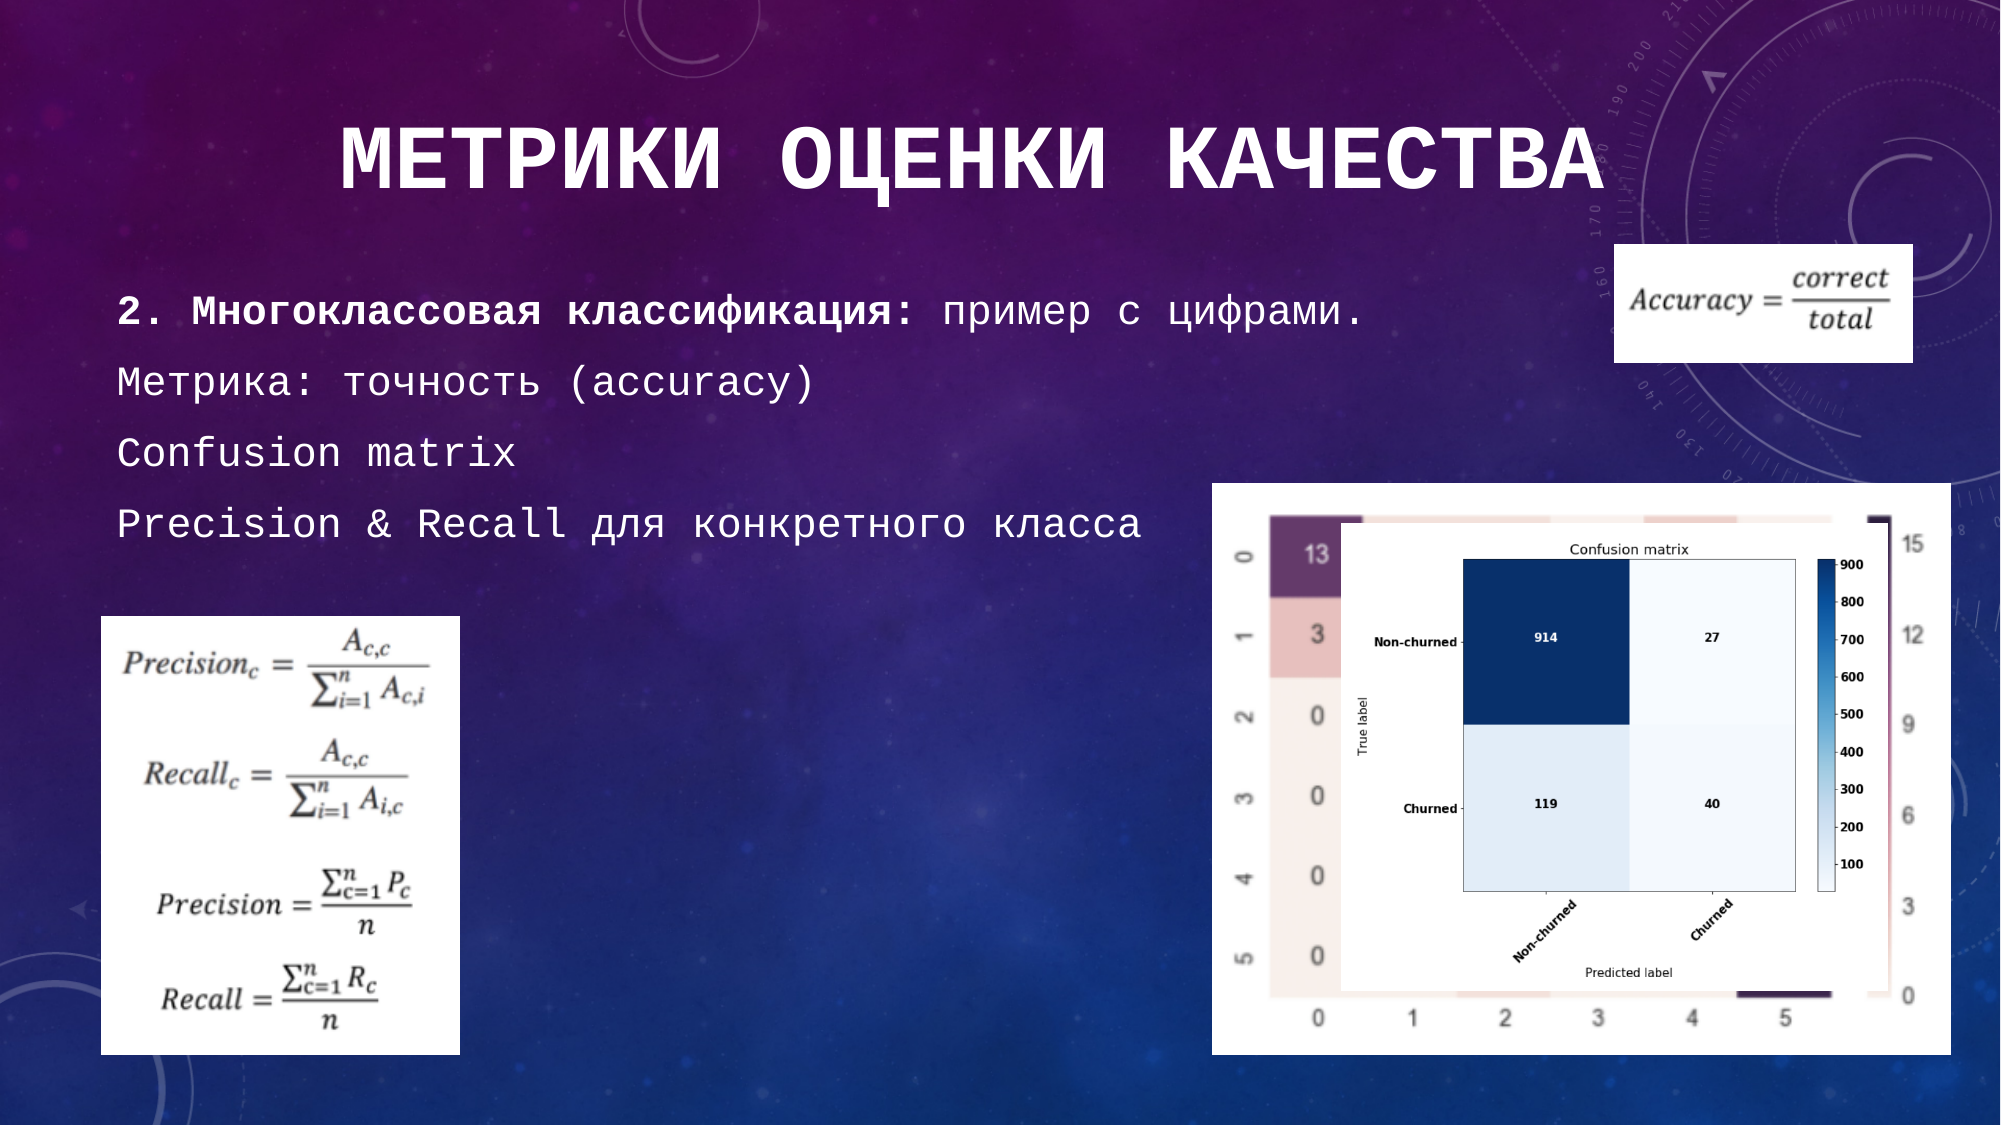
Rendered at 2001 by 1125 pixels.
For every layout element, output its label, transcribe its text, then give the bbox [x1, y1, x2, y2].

picture [0, 0, 2001, 1125]
list 2. Многоклассовая классификация: пример с цифрами. Метрика: точность (accuracy) Confusion matrix Precision & Recall для конкретного класса [101, 275, 1764, 874]
title Метрики оценки качества [169, 32, 1831, 272]
